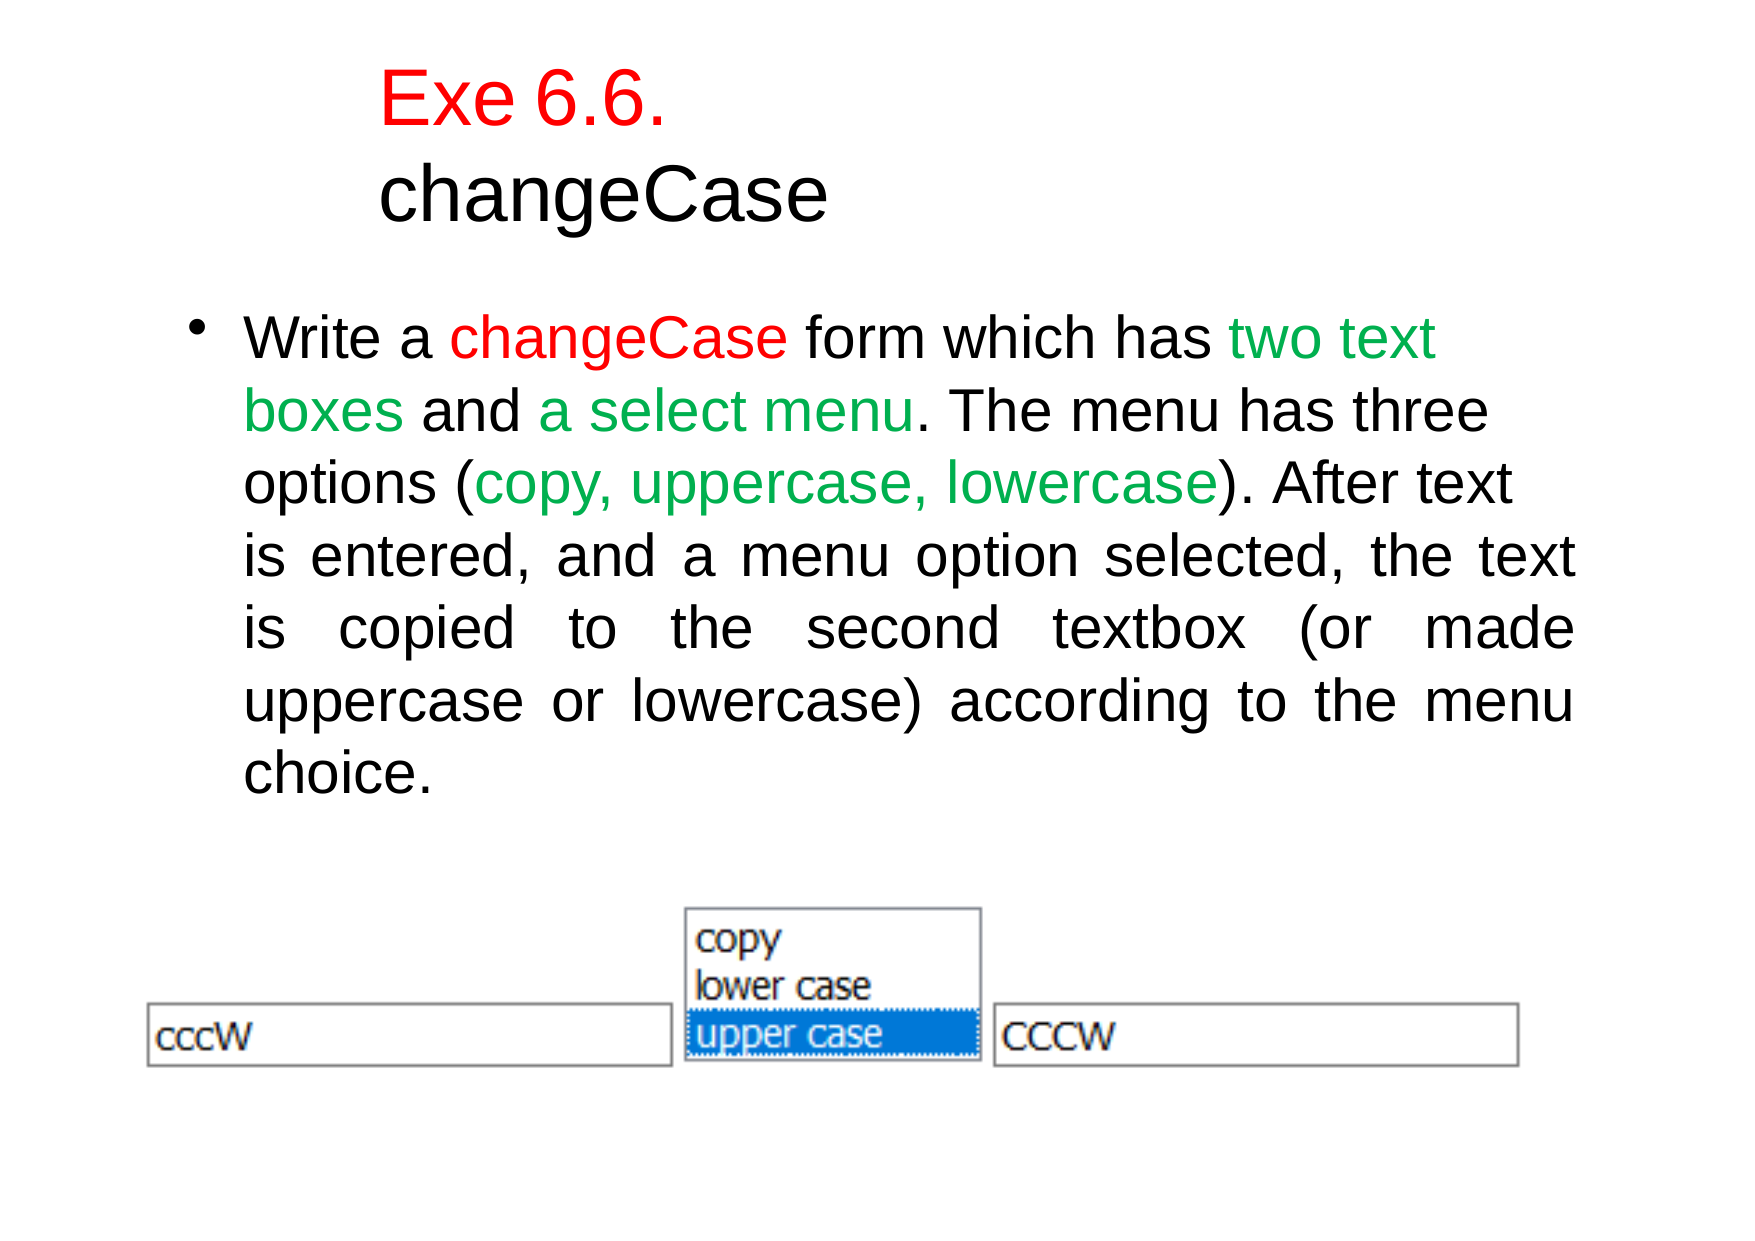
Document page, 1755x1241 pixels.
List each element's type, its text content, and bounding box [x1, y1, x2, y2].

text_box [131, 894, 1551, 1096]
title Exe 6.6. changeCase [376, 37, 1123, 245]
text_box Write a changeCase form which has two text boxes and a select menu. The menu has three options (copy, uppercase, lowercase). After text is entered, and a menu option selected, the text is copied to the second textbox (or made uppercase or lowercase) according to the menu choice. [185, 298, 1577, 806]
